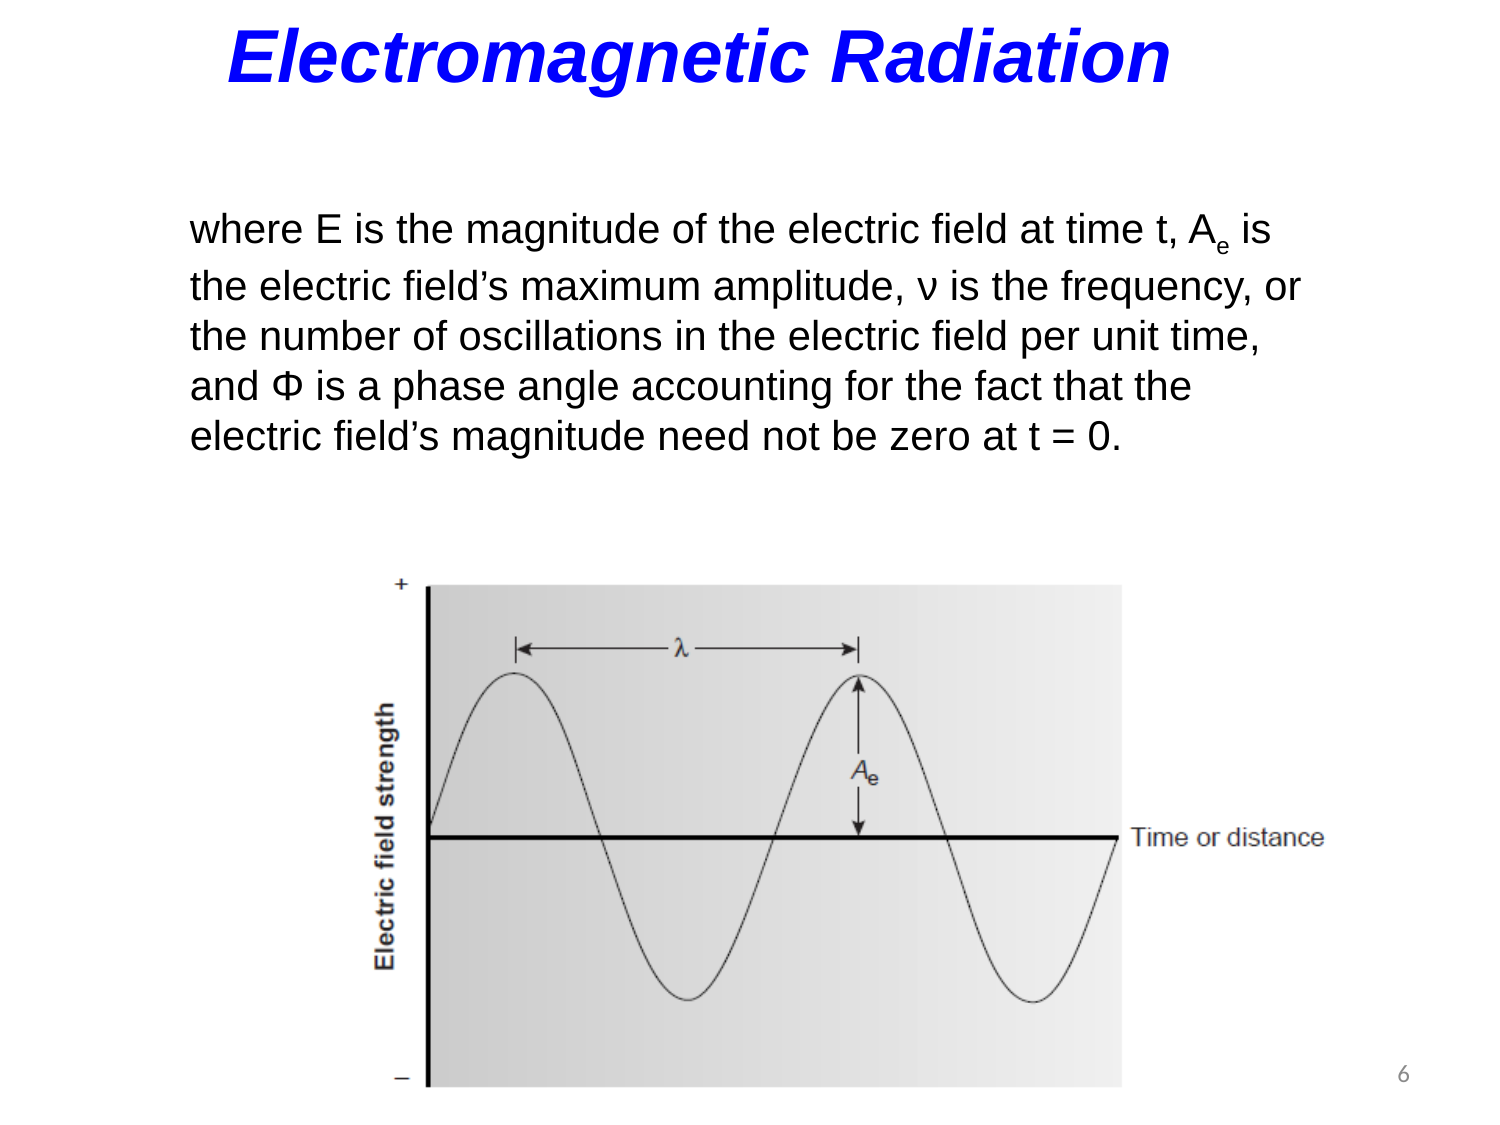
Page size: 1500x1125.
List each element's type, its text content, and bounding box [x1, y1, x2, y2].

text_box Electromagnetic Radiation [212, 0, 1313, 105]
picture [337, 557, 1374, 1125]
slide_number 6 [1377, 1042, 1425, 1103]
text_box where E is the magnitude of the electric field at time t, Ae is the electric field’s maximum amplitude, ν is the frequency, or the number of oscillations in the electric field per unit time, and Φ is a phase angle accounting for the fact that the electric field’s magnitude need not be zero at t = 0. [174, 194, 1350, 467]
